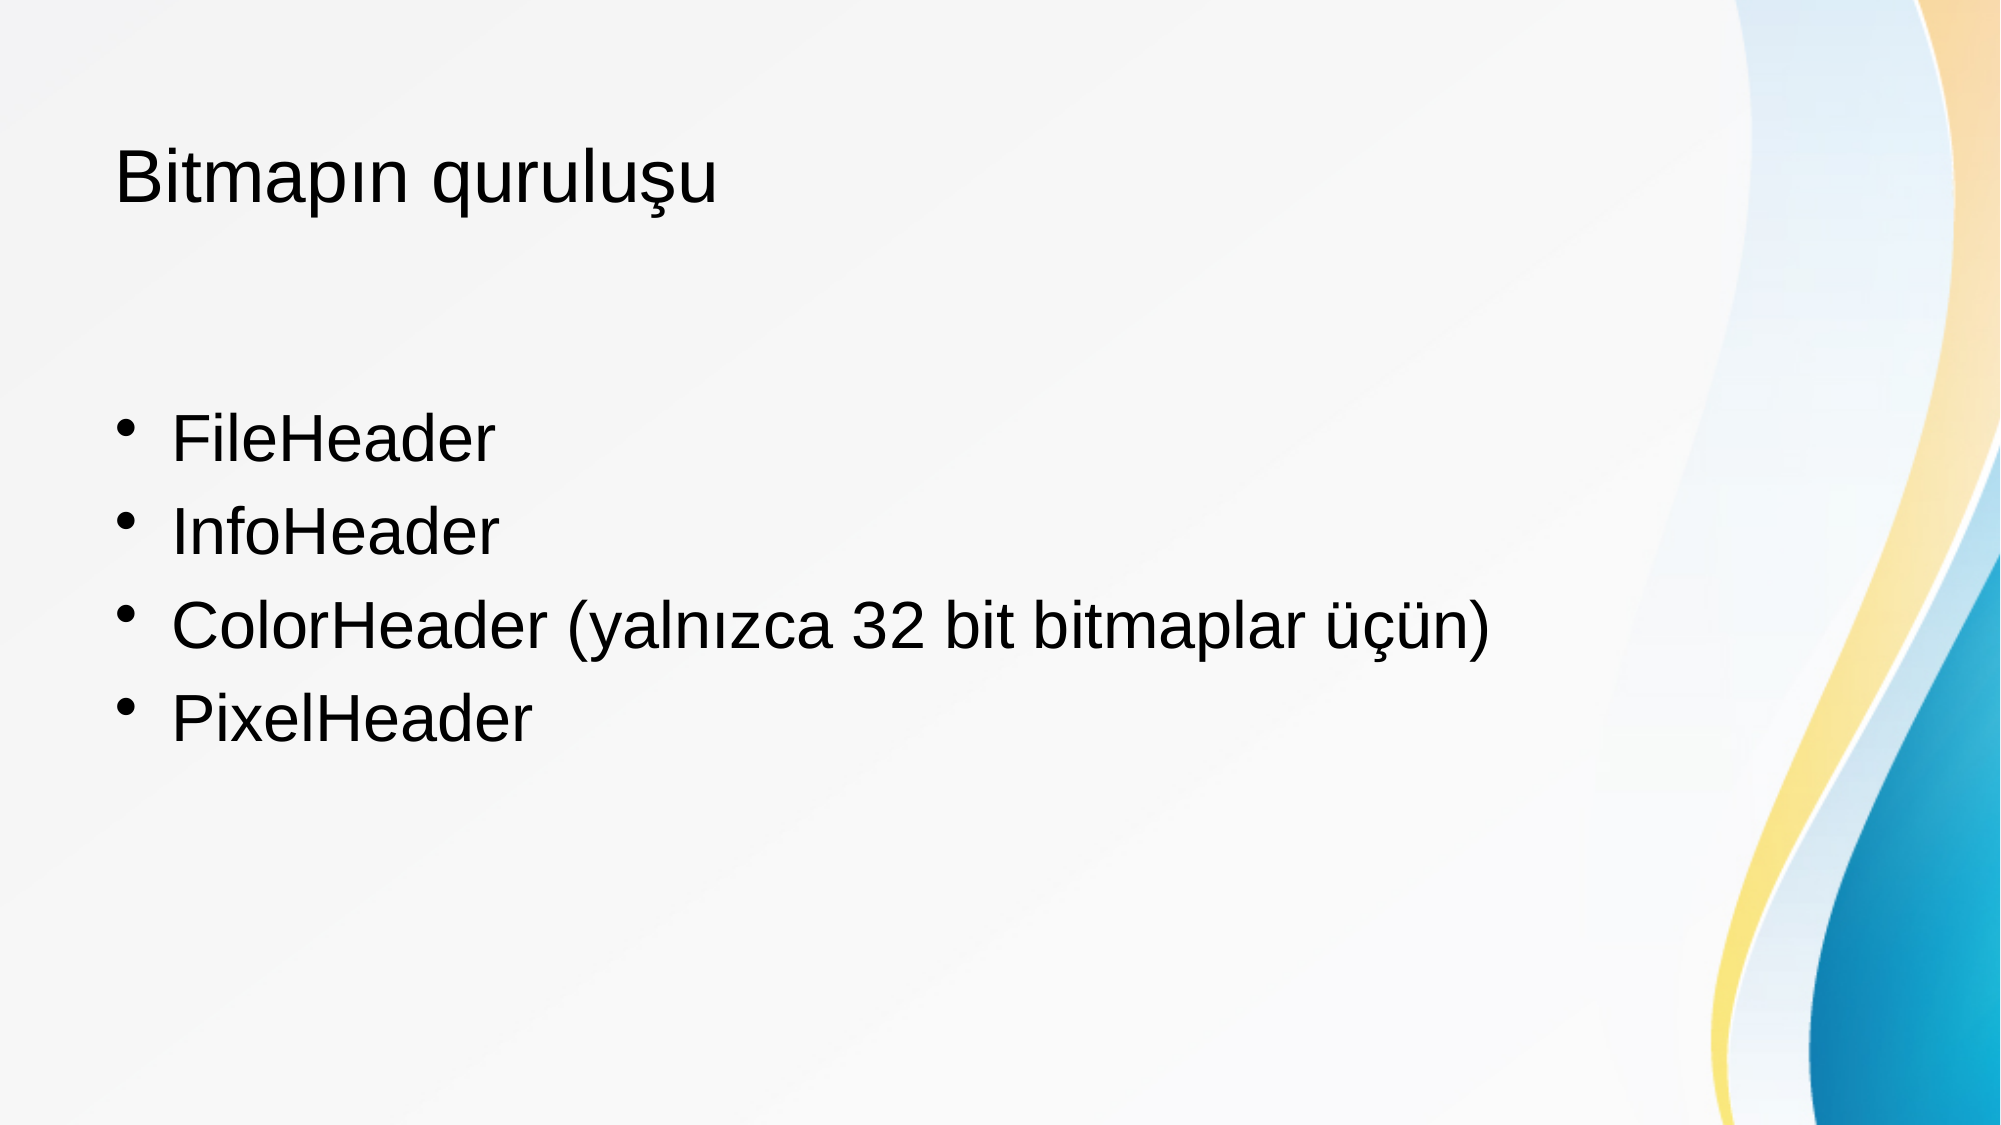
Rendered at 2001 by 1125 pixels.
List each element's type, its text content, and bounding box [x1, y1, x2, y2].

picture [0, 0, 2001, 1125]
list FileHeader InfoHeader ColorHeader (yalnızca 32 bit bitmaplar üçün) PixelHeader [99, 387, 1901, 1006]
title Bitmapın quruluşu [99, 79, 1901, 266]
